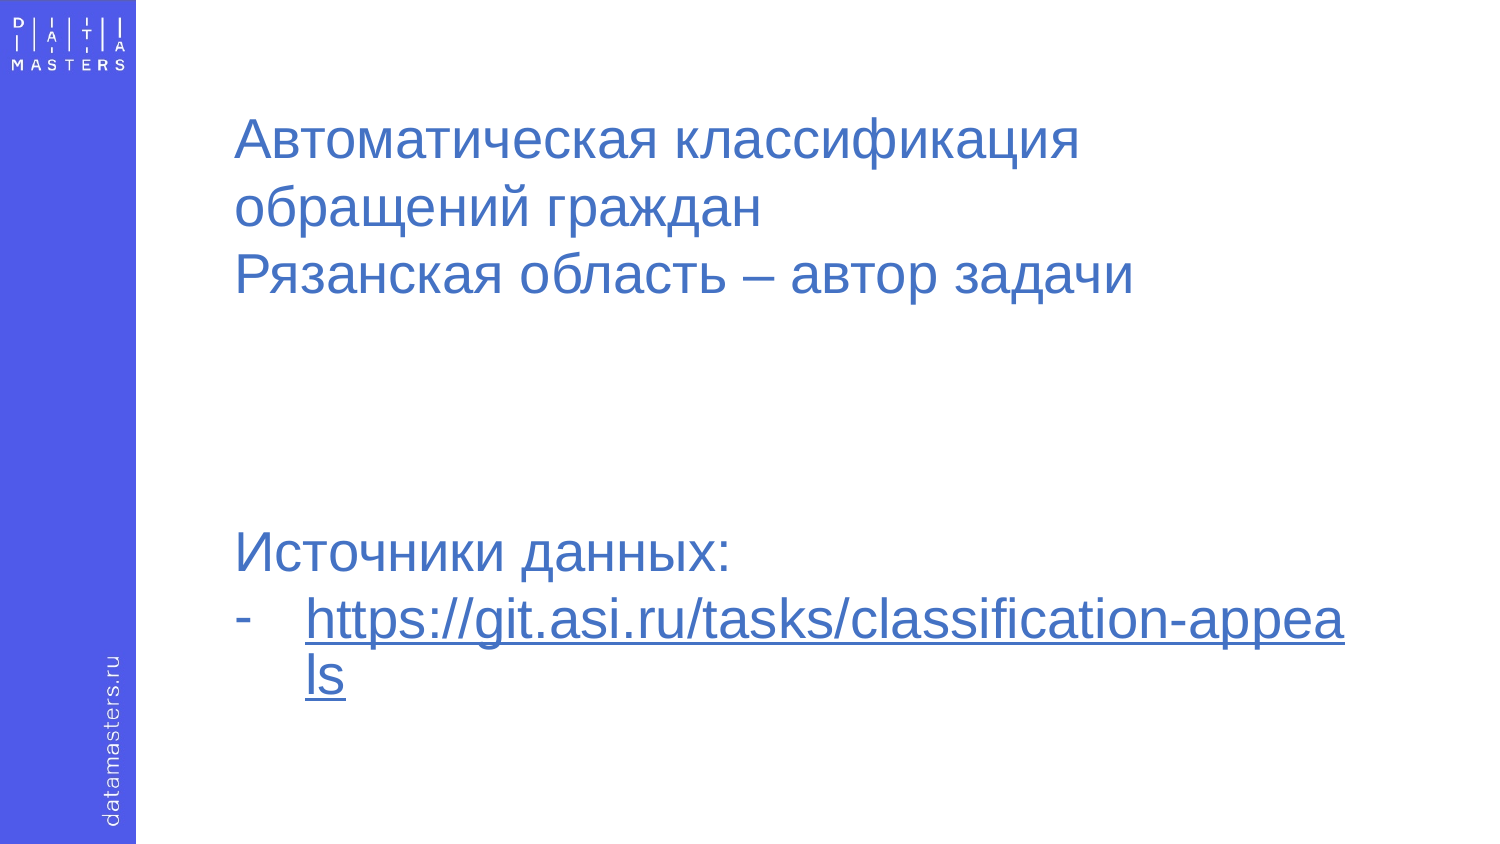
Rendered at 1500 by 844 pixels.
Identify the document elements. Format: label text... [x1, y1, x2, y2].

text_box Автоматическая классификация обращений граждан Рязанская область – автор задачи [222, 96, 1362, 313]
picture [0, 0, 136, 844]
text_box Источники данных: https://git.asi.ru/tasks/classification-appeals [222, 509, 1362, 725]
